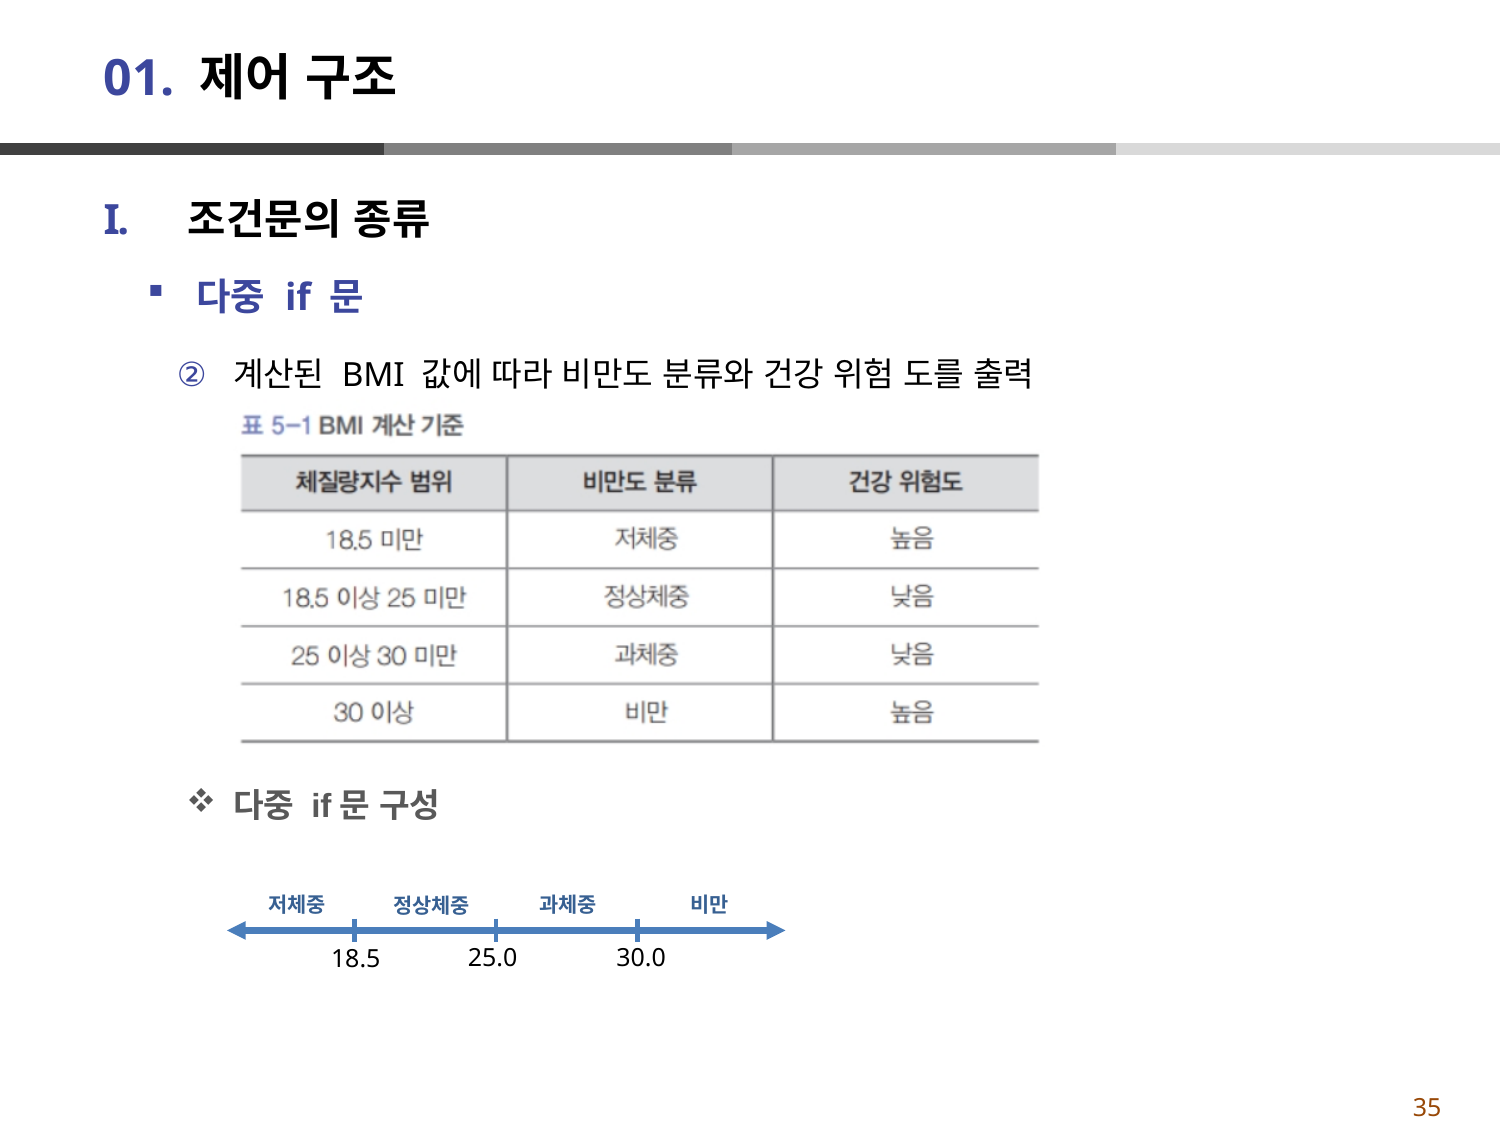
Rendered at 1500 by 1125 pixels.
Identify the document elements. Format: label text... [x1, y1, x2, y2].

text_box 다중 if문 구성 [171, 768, 579, 840]
picture [223, 397, 1052, 757]
title 01. 제어 구조 [88, 30, 1400, 121]
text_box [226, 887, 786, 981]
list 조건문의 종류 다중 if 문 계산된 BMI 값에 따라 비만도 분류와 건강 위험 도를 출력 [88, 160, 1483, 1060]
